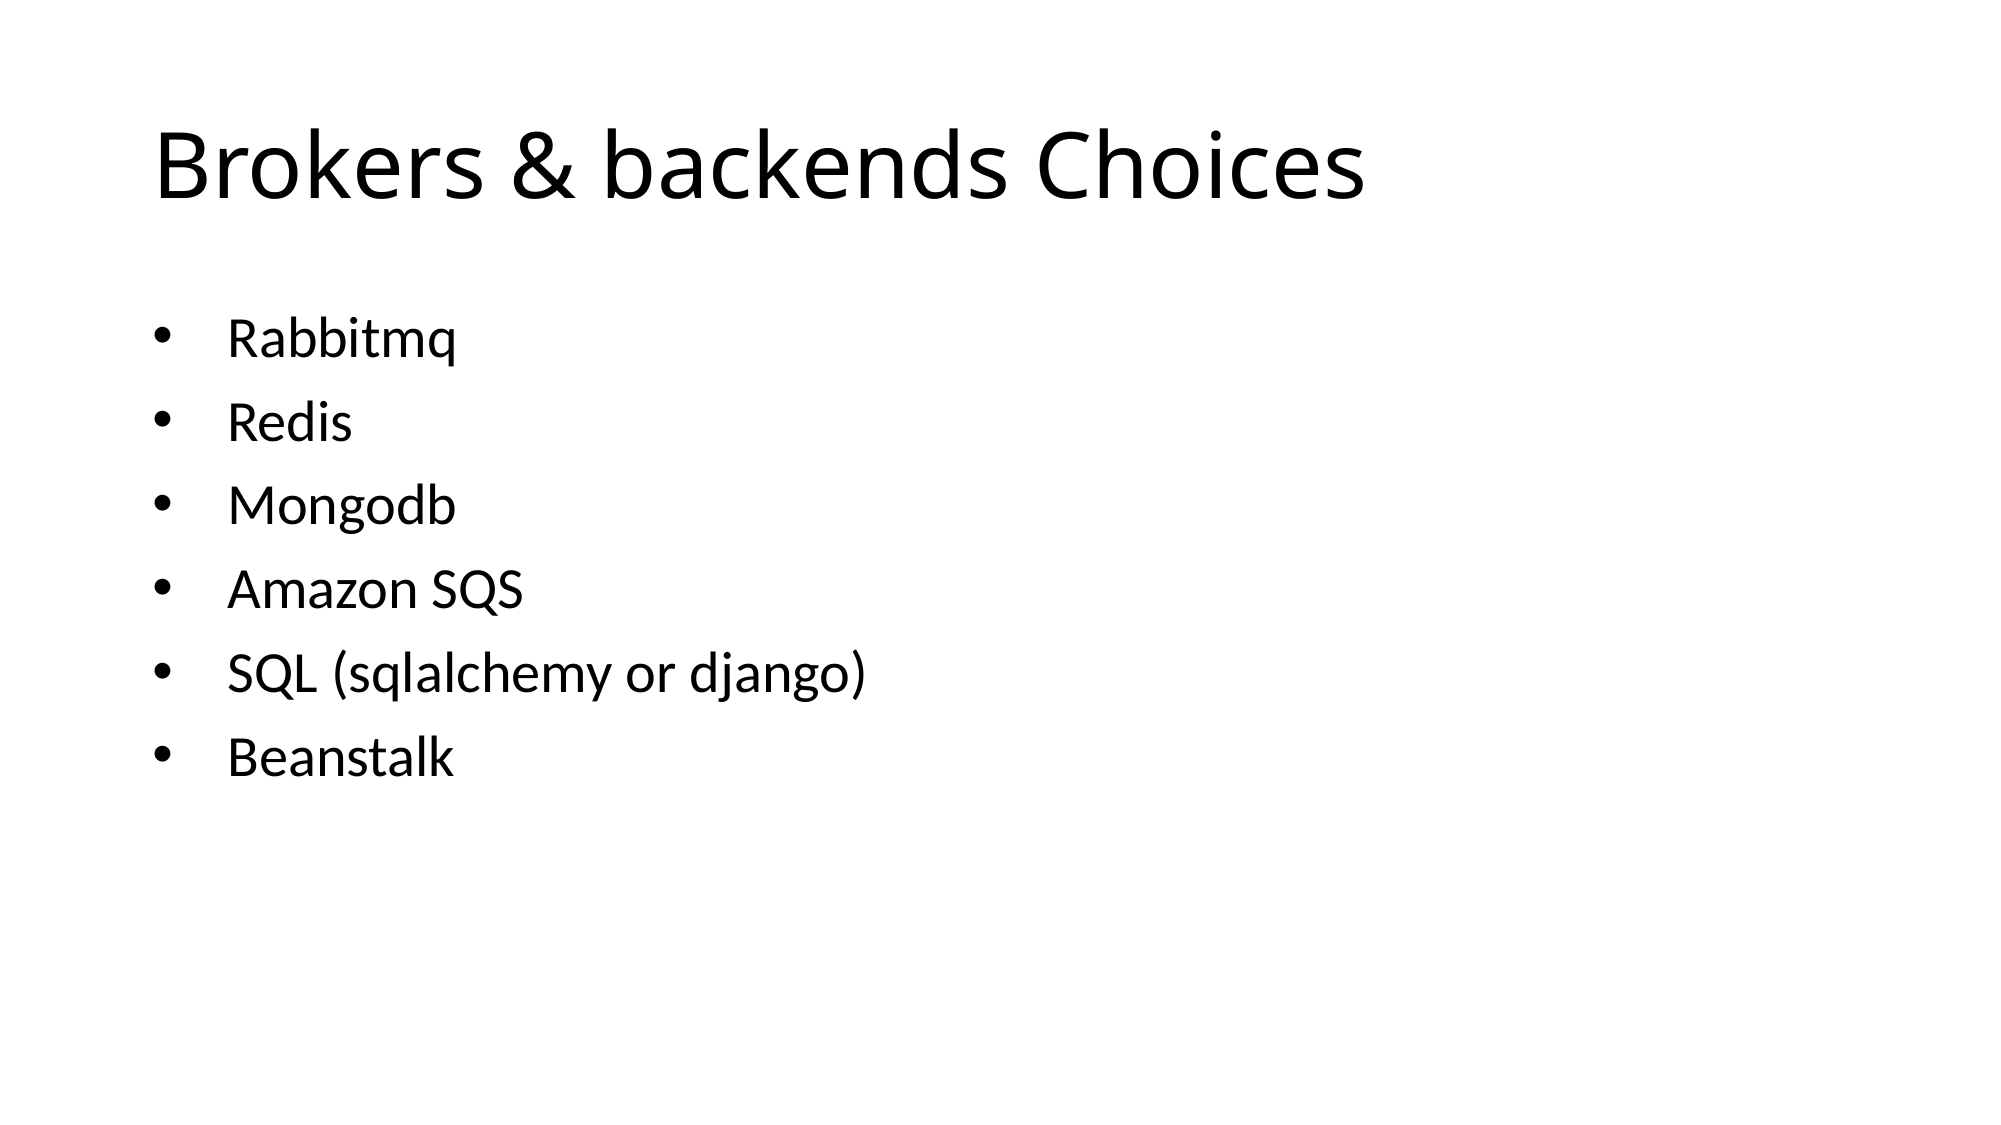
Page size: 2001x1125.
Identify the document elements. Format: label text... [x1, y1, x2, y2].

list Rabbitmq Redis Mongodb Amazon SQS SQL (sqlalchemy or django) Beanstalk [137, 299, 1863, 1014]
title Brokers & backends Choices [137, 59, 1863, 278]
